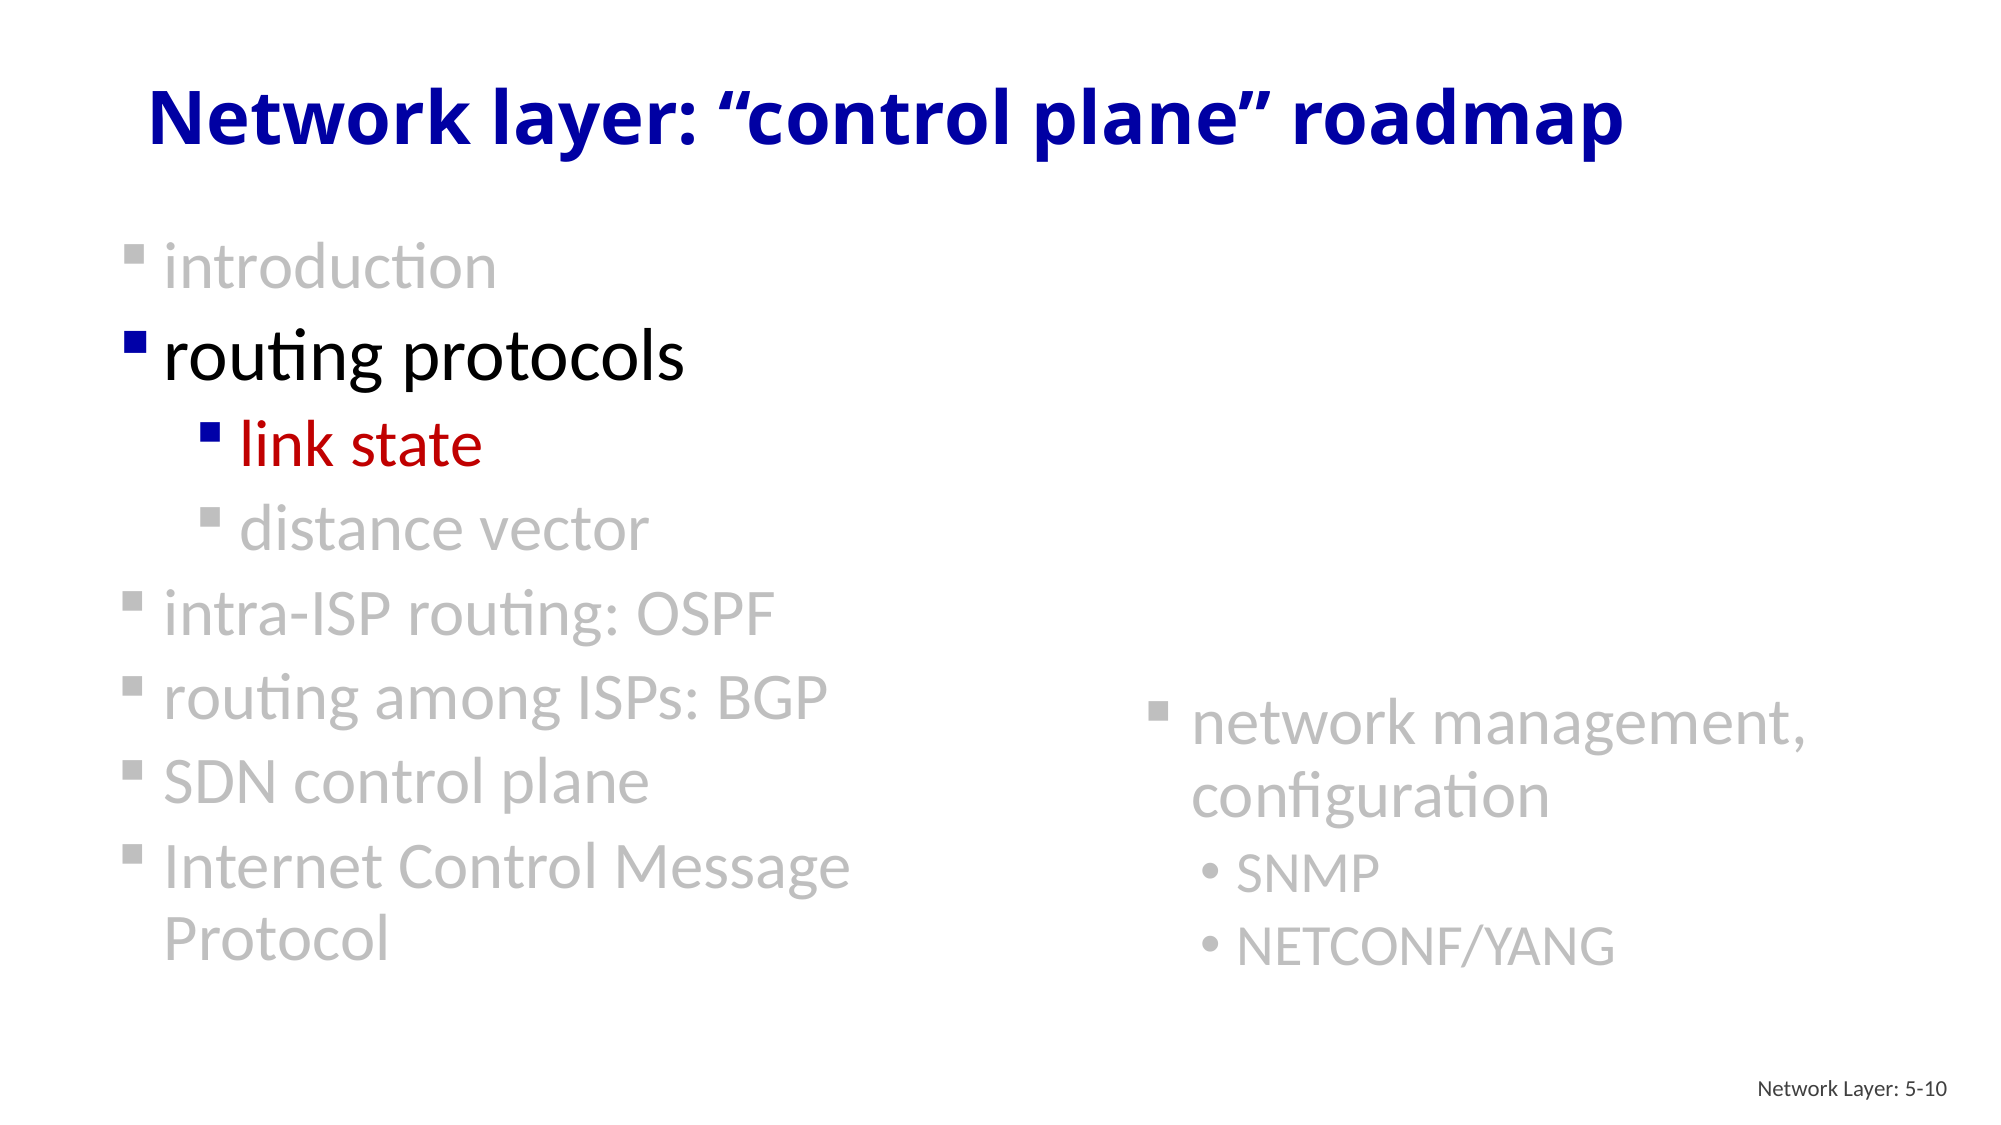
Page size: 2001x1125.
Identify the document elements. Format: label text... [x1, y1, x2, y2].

slide_number Network Layer: 5-10 [1512, 1056, 1963, 1117]
text_box introduction routing protocols link state distance vector intra-ISP routing: OSPF routing among ISPs: BGP SDN control plane Internet Control Message Protocol [102, 223, 1017, 1050]
title Network layer: “control plane” roadmap [131, 47, 1856, 195]
text_box network management, configuration SNMP NETCONF/YANG [1109, 679, 1941, 998]
